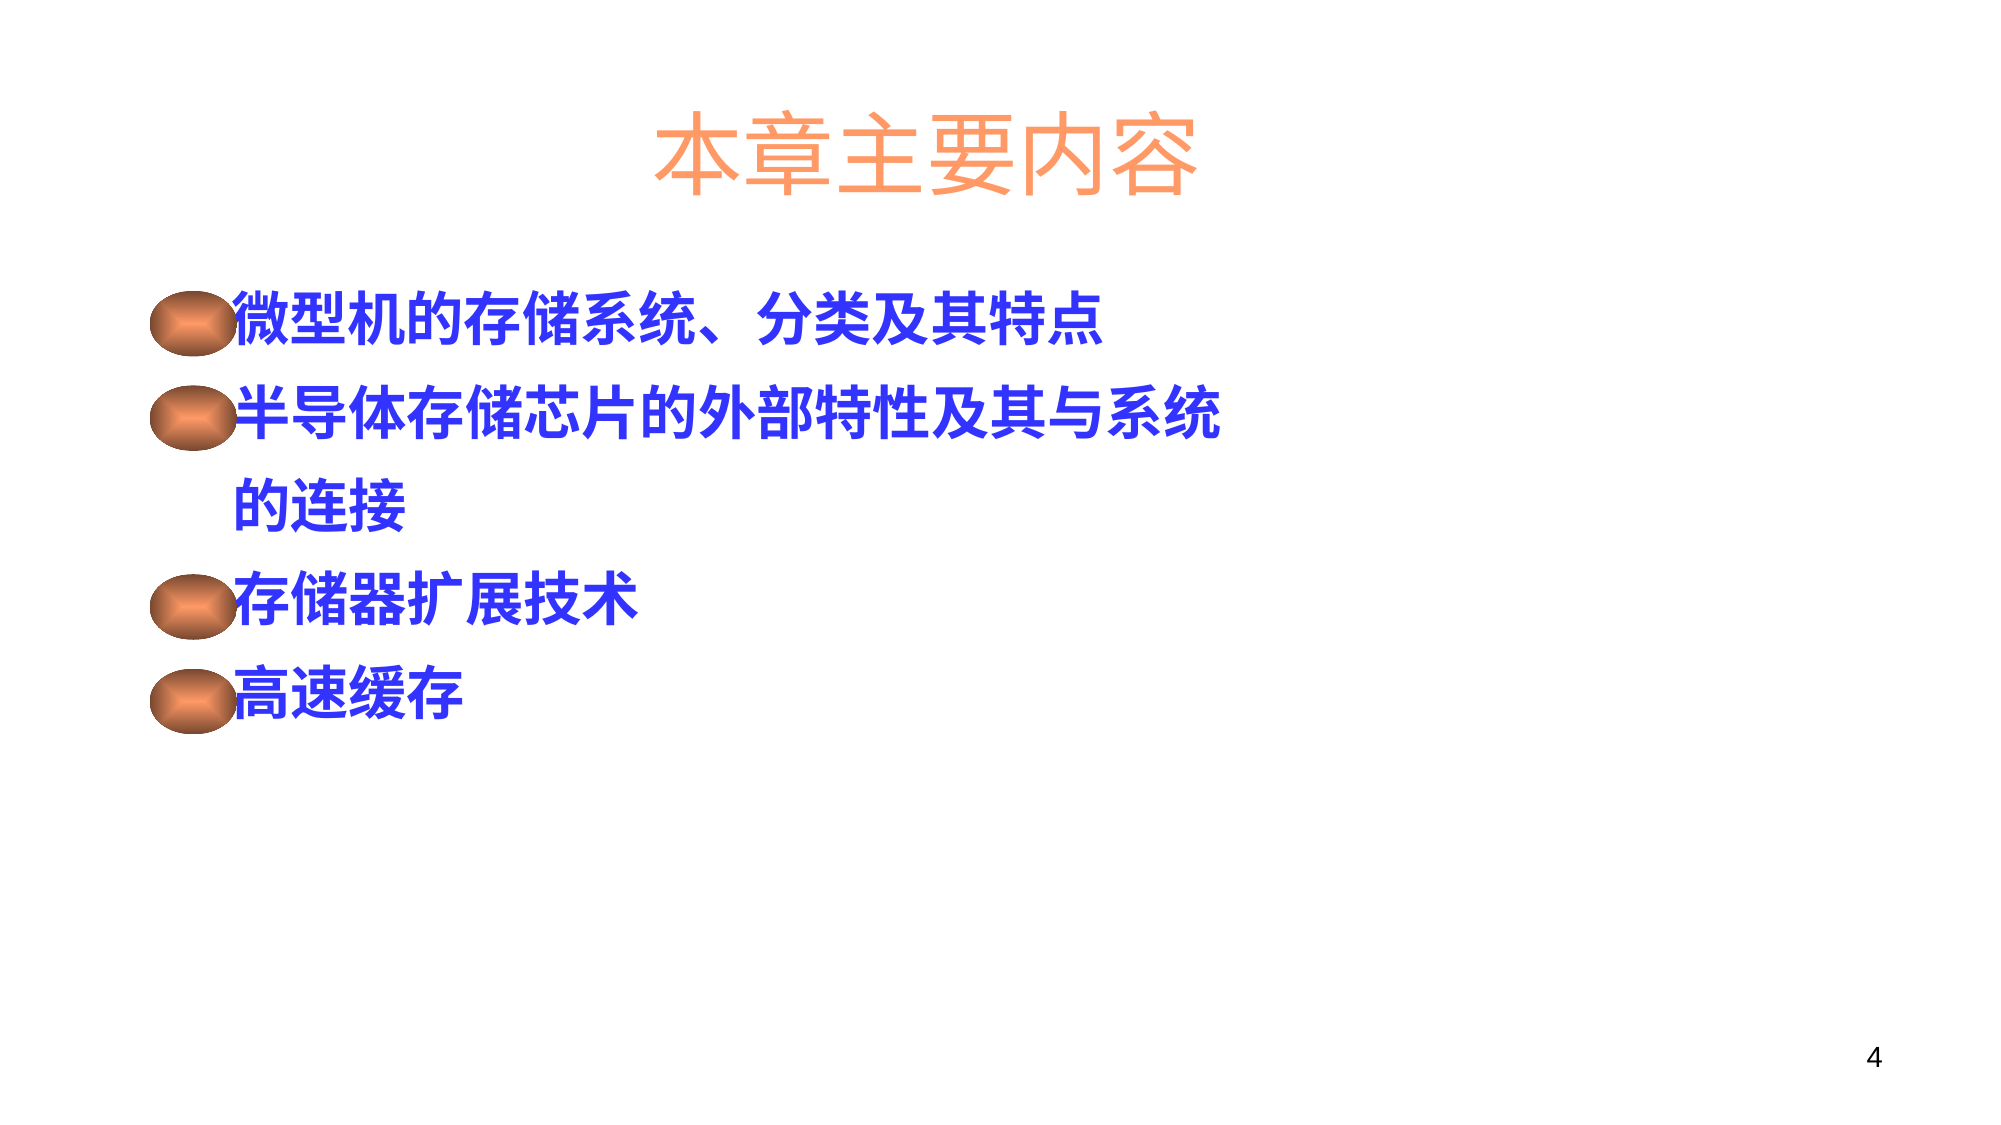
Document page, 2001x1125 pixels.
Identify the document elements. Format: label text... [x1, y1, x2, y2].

text_box [149, 668, 238, 735]
text_box [149, 290, 238, 357]
title 本章主要内容 [117, 89, 1735, 215]
text_box 4 [1793, 1031, 1957, 1081]
subtitle 微型机的存储系统、分类及其特点 半导体存储芯片的外部特性及其与系统 的连接 存储器扩展技术 高速缓存 [149, 274, 1867, 976]
text_box [149, 385, 238, 452]
text_box [149, 574, 238, 640]
